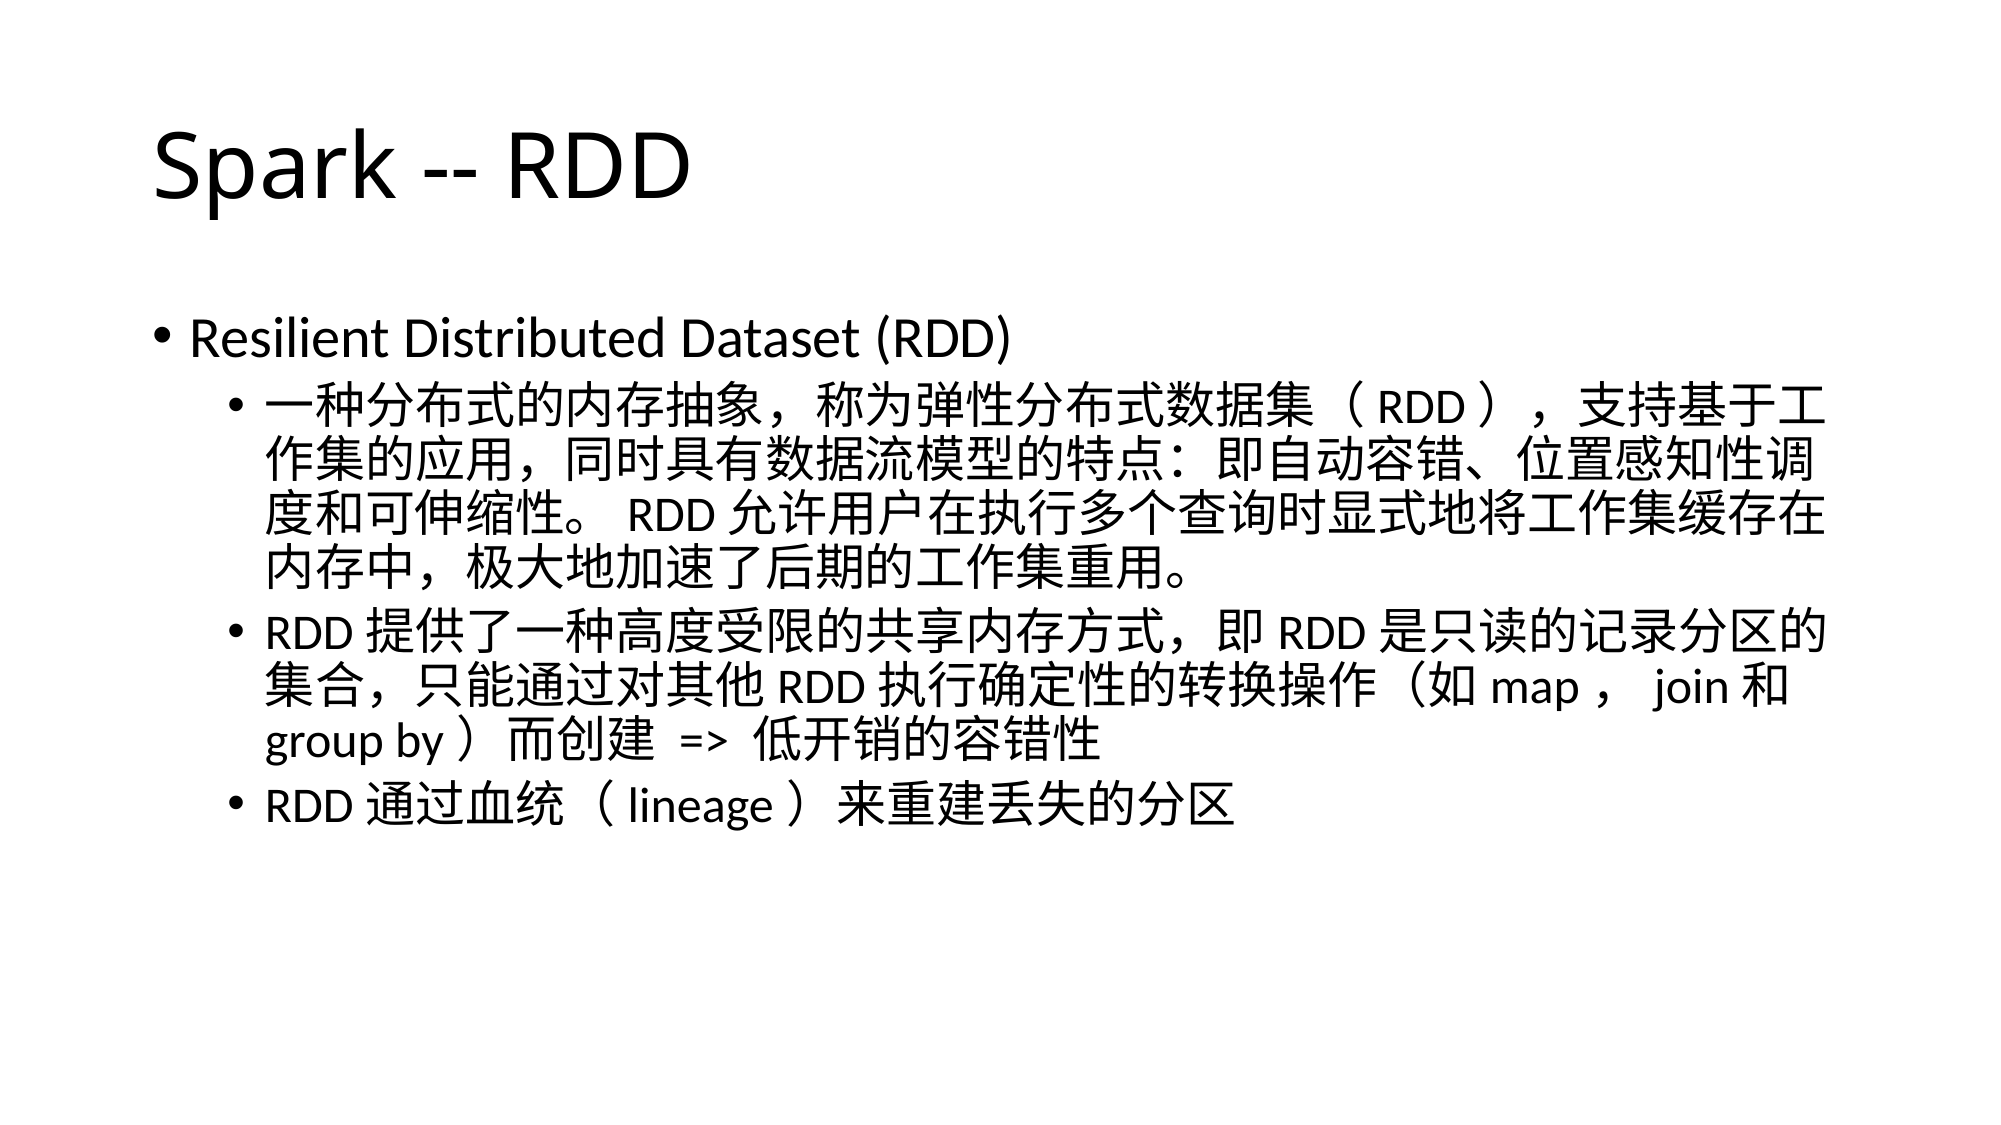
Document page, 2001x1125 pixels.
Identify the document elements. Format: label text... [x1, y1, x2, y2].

title Spark -- RDD [137, 59, 1863, 278]
list Resilient Distributed Dataset (RDD) 一种分布式的内存抽象，称为弹性分布式数据集（RDD），支持基于工作集的应用，同时具有数据流模型的特点：即自动容错、位置感知性调度和可伸缩性。RDD允许用户在执行多个查询时显式地将工作集缓存在内存中，极大地加速了后期的工作集重用。 RDD提供了一种高度受限的共享内存方式，即RDD是只读的记录分区的集合，只能通过对其他RDD执行确定性的转换操作（如map，join和group by）而创建 => 低开销的容错性 RDD通过血统（lineage）来重建丢失的分区 [137, 299, 1863, 1014]
